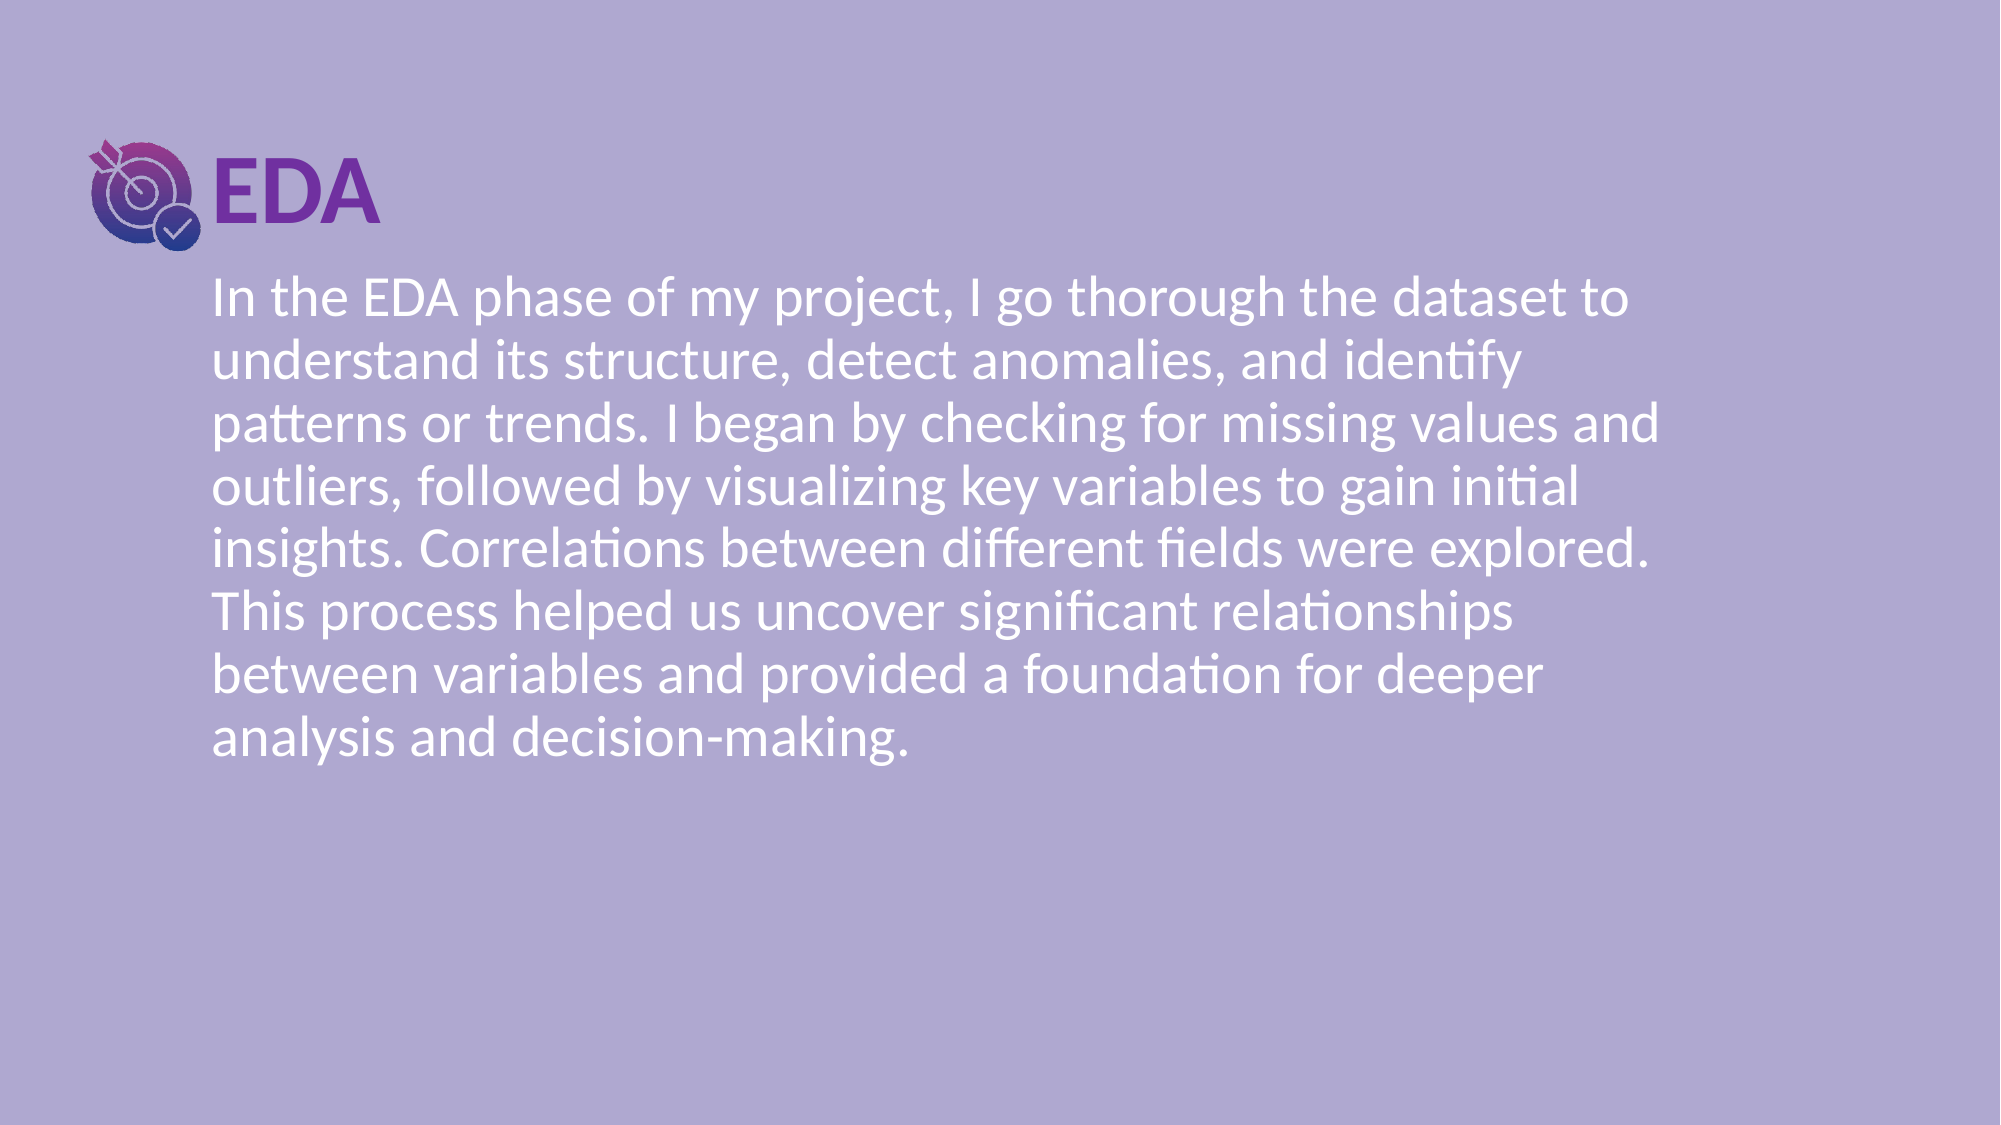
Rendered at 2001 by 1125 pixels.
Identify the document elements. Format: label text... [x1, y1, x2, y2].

subtitle EDA In the EDA phase of my project, I go thorough the dataset to understand its structure, detect anomalies, and identify patterns or trends. I began by checking for missing values and outliers, followed by visualizing key variables to gain initial insights. Correlations between different fields were explored. This process helped us uncover significant relationships between variables and provided a foundation for deeper analysis and decision-making. [196, 130, 1728, 908]
picture [82, 130, 209, 259]
